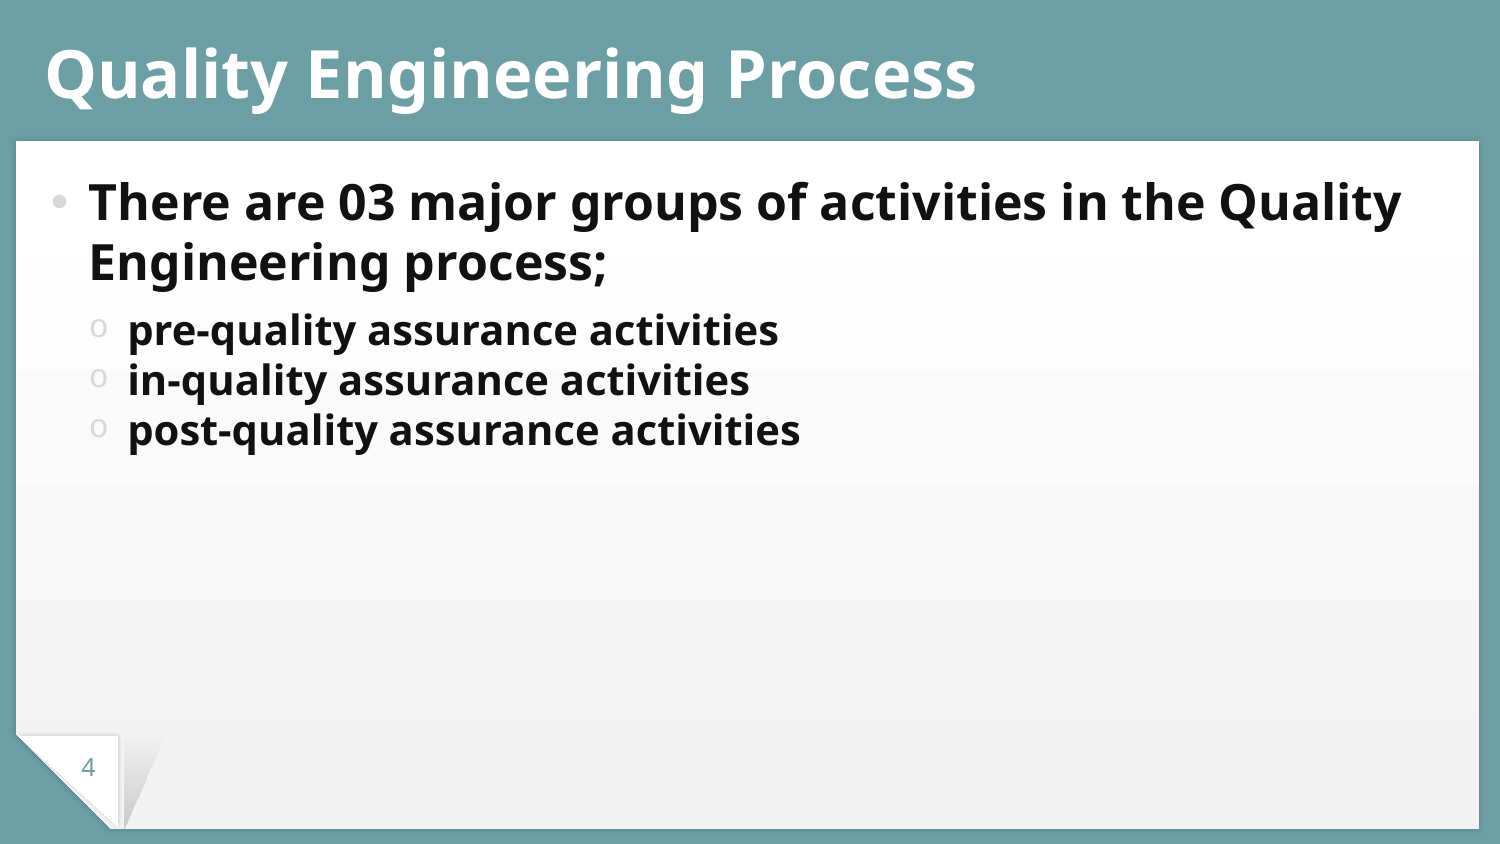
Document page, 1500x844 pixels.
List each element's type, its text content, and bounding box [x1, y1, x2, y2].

list There are 03 major groups of activities in the Quality Engineering process; pre-quality assurance activities in-quality assurance activities post-quality assurance activities [35, 155, 1465, 781]
slide_number 4 [50, 781, 127, 787]
title Quality Engineering Process [44, 26, 1465, 113]
